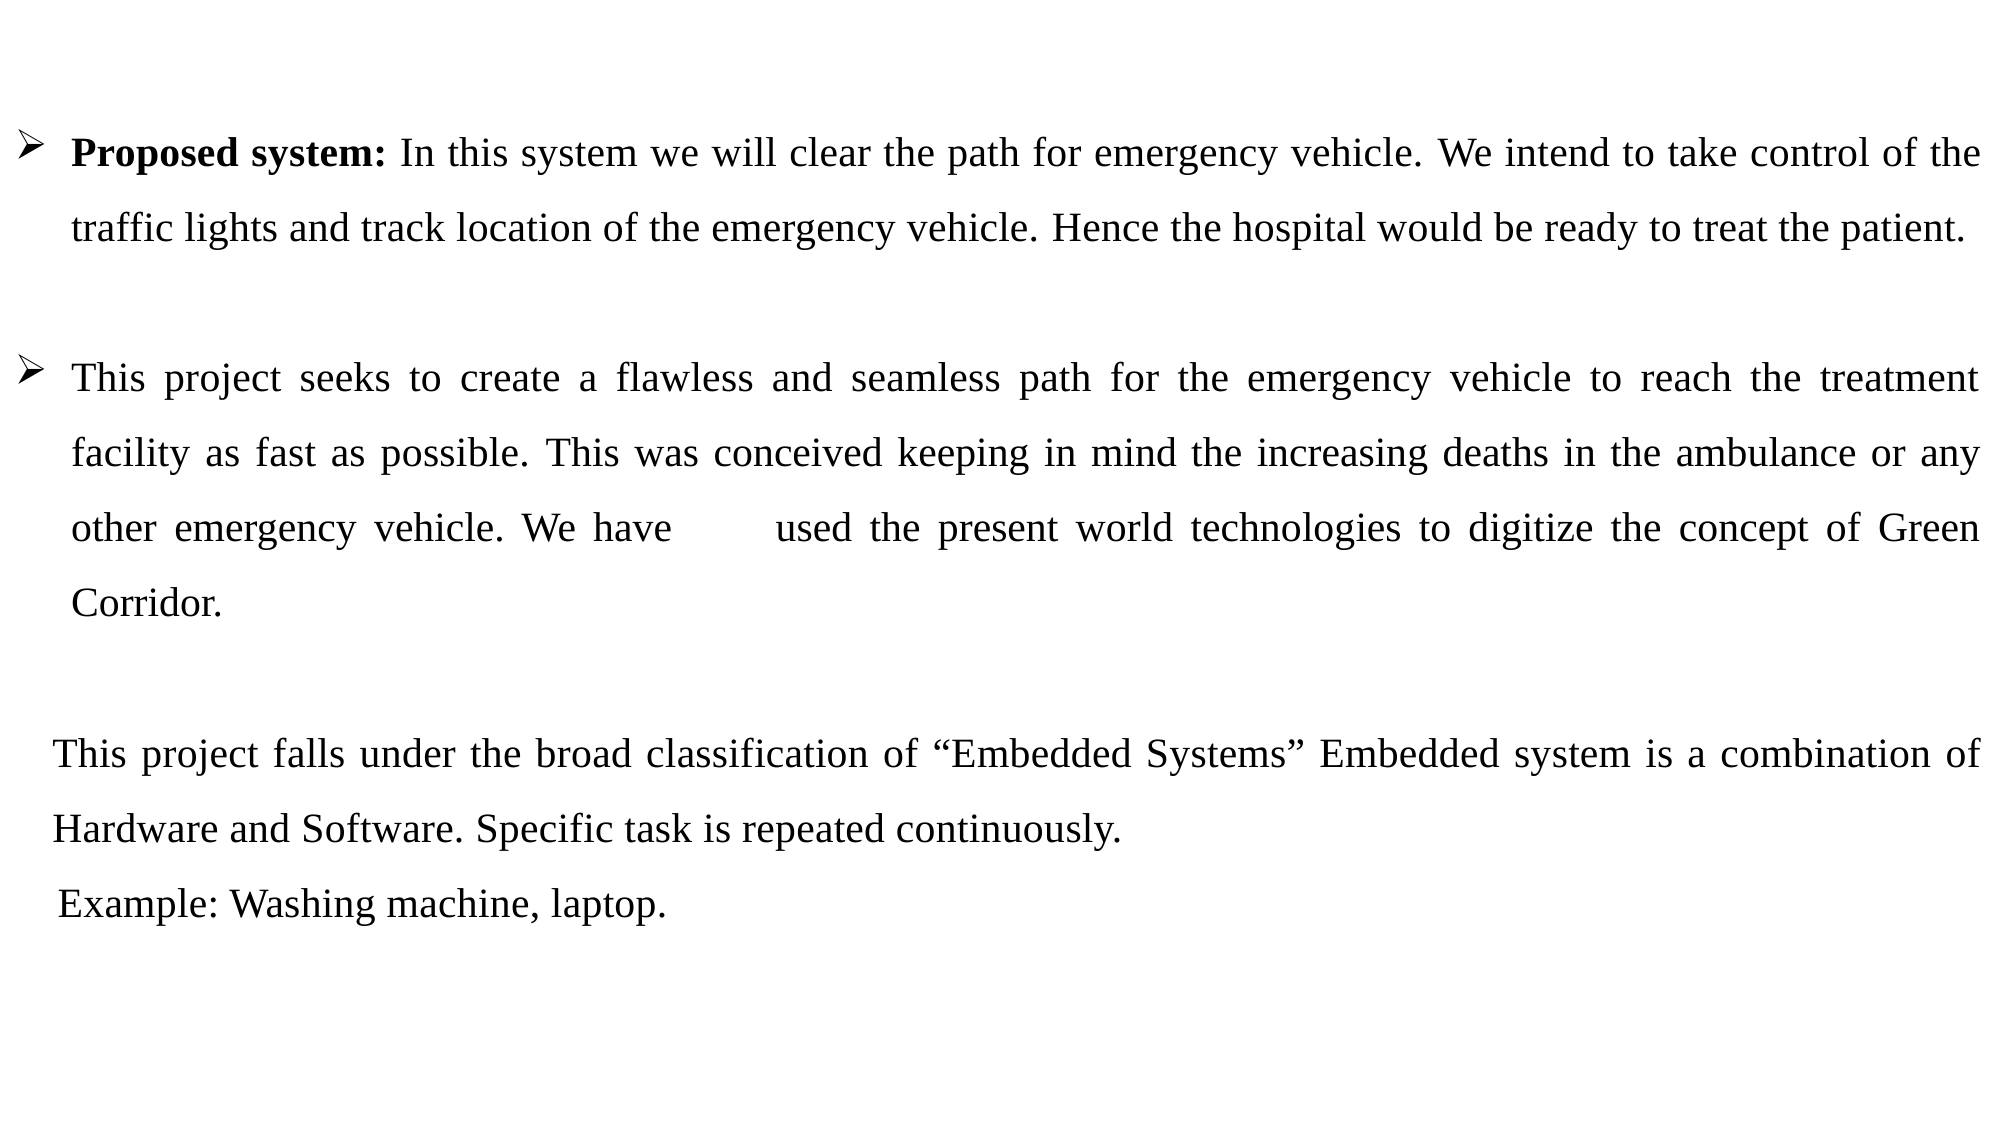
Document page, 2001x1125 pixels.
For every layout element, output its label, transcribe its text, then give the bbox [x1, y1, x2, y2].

text_box Proposed system: In this system we will clear the path for emergency vehicle. We intend to take control of the traffic lights and track location of the emergency vehicle. Hence the hospital would be ready to treat the patient. This project seeks to create a flawless and seamless path for the emergency vehicle to reach the treatment facility as fast as possible. This was conceived keeping in mind the increasing deaths in the ambulance or any other emergency vehicle. We have used the present world technologies to digitize the concept of Green Corridor. This project falls under the broad classification of “Embedded Systems” Embedded system is a combination of Hardware and Software. Specific task is repeated continuously. Example: Washing machine, laptop. [0, 92, 2000, 1047]
